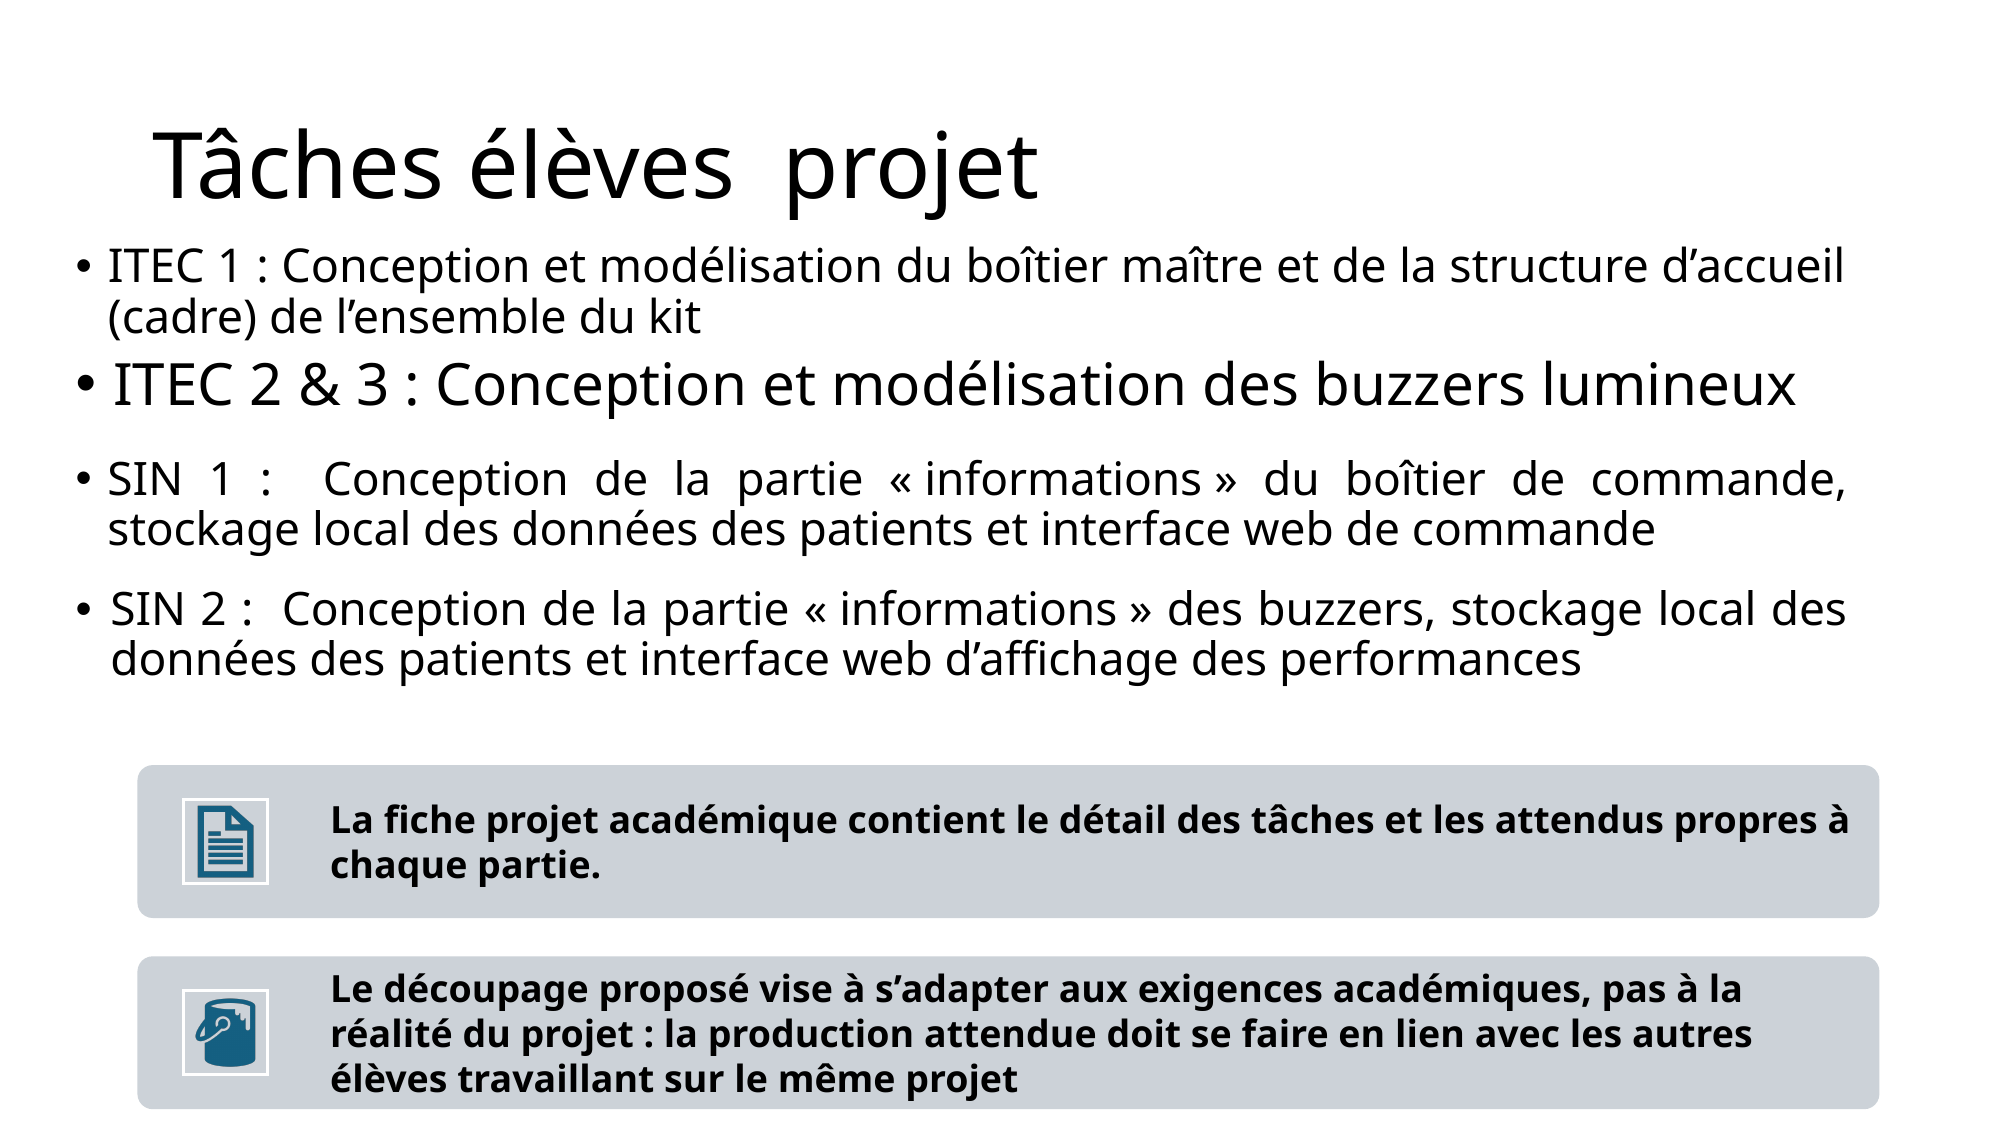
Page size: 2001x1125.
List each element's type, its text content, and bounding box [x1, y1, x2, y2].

list SIN 1 : Conception de la partie « informations » du boîtier de commande, stockage local des données des patients et interface web de commande [60, 464, 1863, 565]
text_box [136, 681, 1880, 1125]
text_box SIN 2 : Conception de la partie « informations » des buzzers, stockage local des données des patients et interface web d’affichage des performances [60, 578, 1863, 695]
text_box ITEC 2 & 3 : Conception et modélisation des buzzers lumineux [60, 347, 1923, 464]
list ITEC 1 : Conception et modélisation du boîtier maître et de la structure d’accueil (cadre) de l’ensemble du kit [60, 235, 1863, 347]
title Tâches élèves projet [137, 59, 1863, 235]
